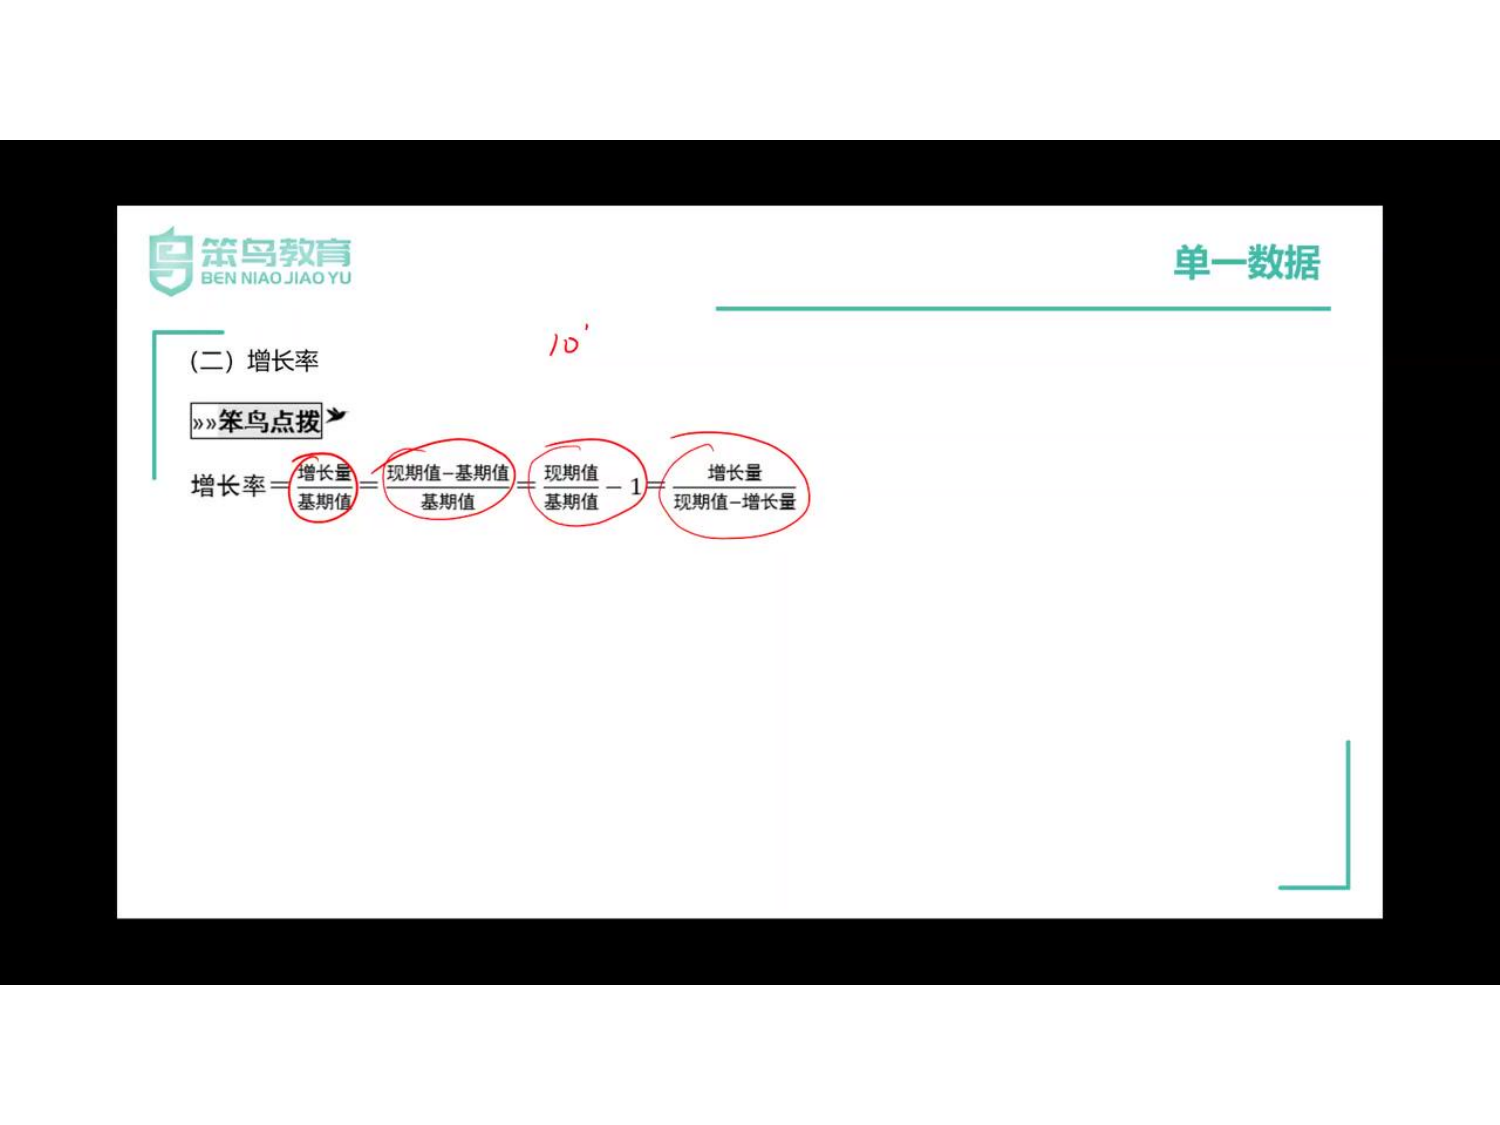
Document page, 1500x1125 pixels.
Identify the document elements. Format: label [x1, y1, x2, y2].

picture [0, 140, 1500, 985]
